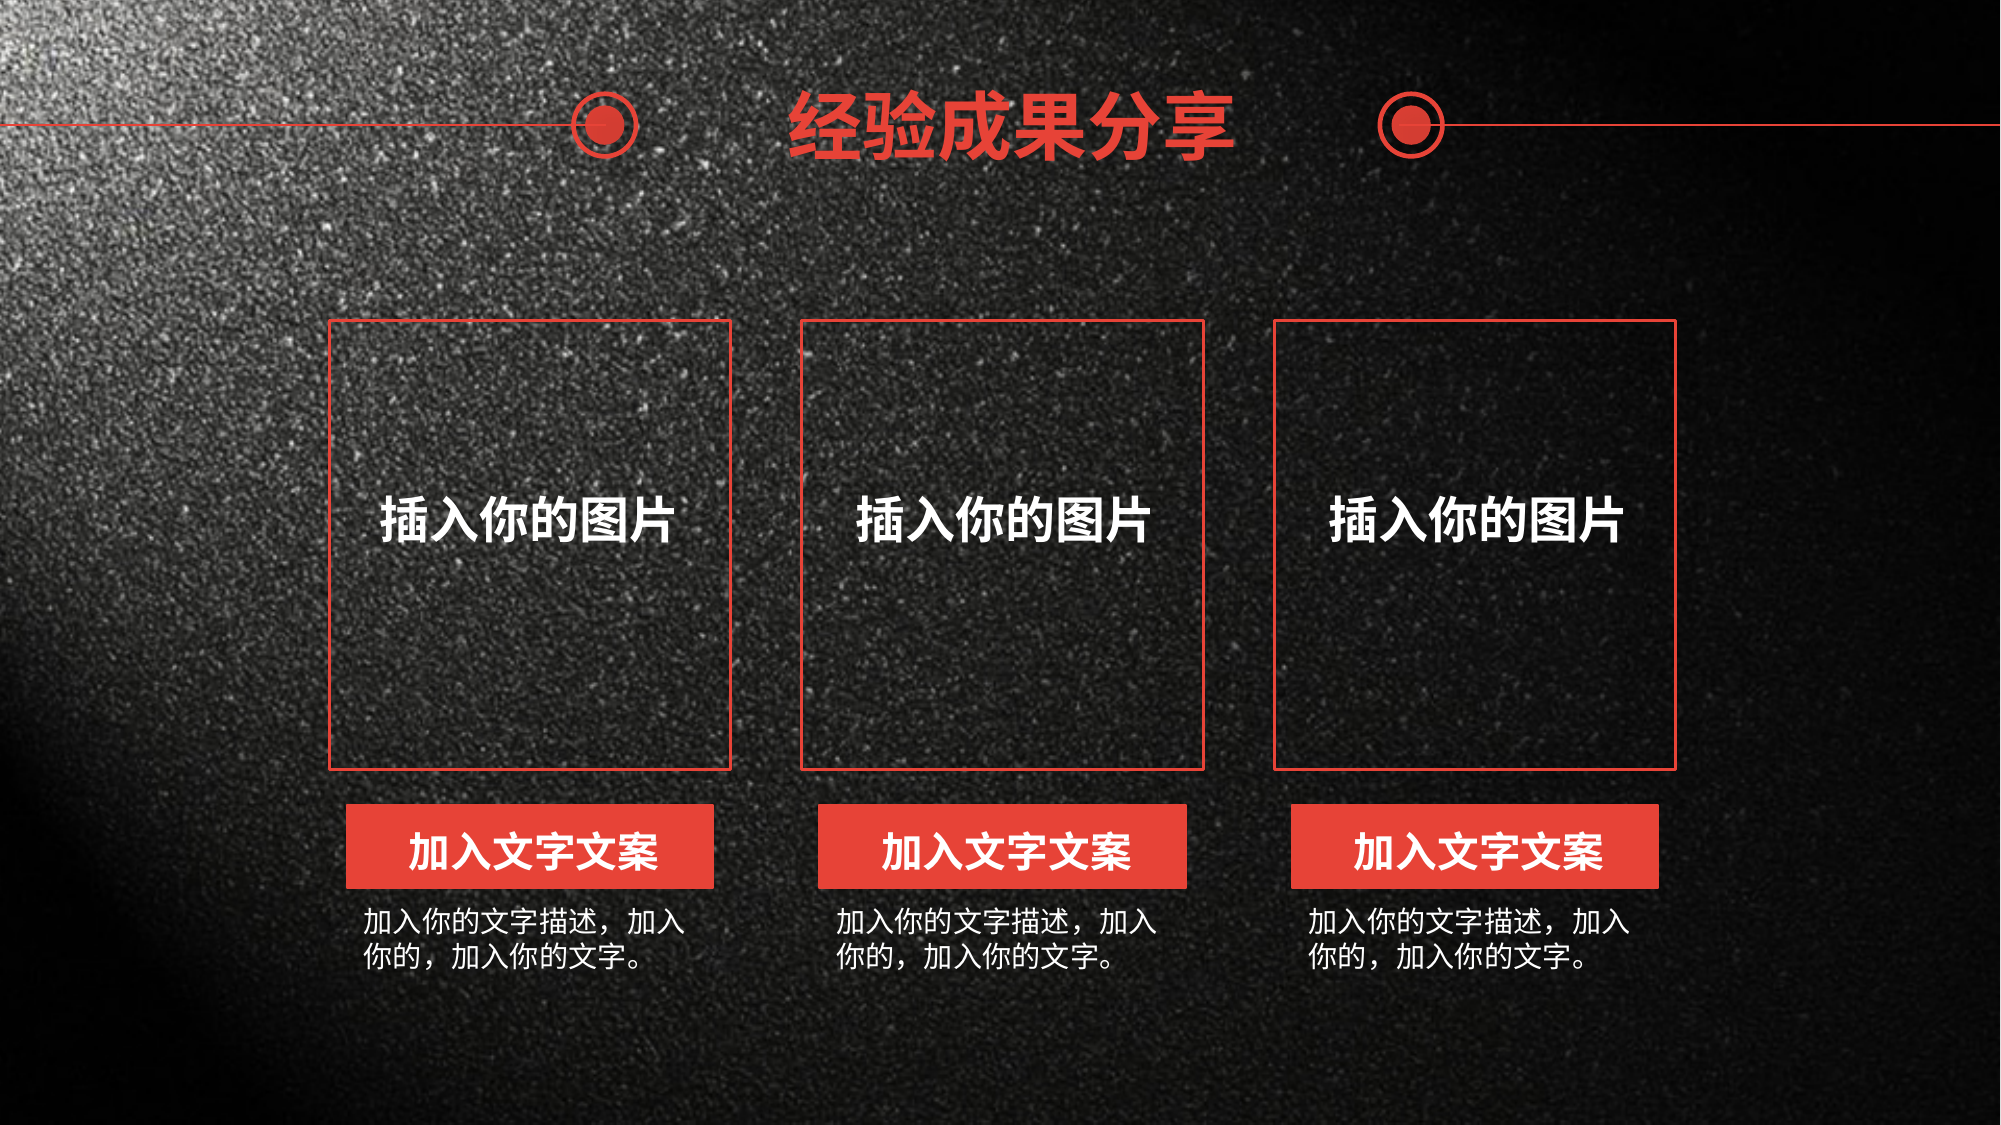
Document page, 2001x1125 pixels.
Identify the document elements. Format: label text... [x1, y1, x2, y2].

text_box 加入文字文案 [1330, 825, 1628, 868]
text_box 加入文字文案 [385, 825, 683, 868]
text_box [0, 93, 637, 157]
text_box 插入你的图片 [840, 481, 1213, 557]
text_box 插入你的图片 [1313, 481, 1686, 557]
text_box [1379, 93, 2000, 157]
text_box [800, 319, 1205, 772]
text_box 加入你的文字描述，加入你的，加入你的文字。 [1293, 903, 1647, 963]
text_box [327, 319, 733, 772]
text_box 经验成果分享 [772, 72, 1253, 178]
text_box [345, 803, 715, 890]
text_box 加入你的文字描述，加入你的，加入你的文字。 [348, 903, 702, 963]
text_box [1290, 803, 1660, 890]
text_box [817, 803, 1188, 890]
text_box 插入你的图片 [364, 481, 737, 557]
text_box 加入你的文字描述，加入你的，加入你的文字。 [821, 903, 1175, 963]
picture [0, 0, 2001, 1125]
text_box 加入文字文案 [858, 825, 1155, 868]
text_box [1272, 319, 1678, 772]
